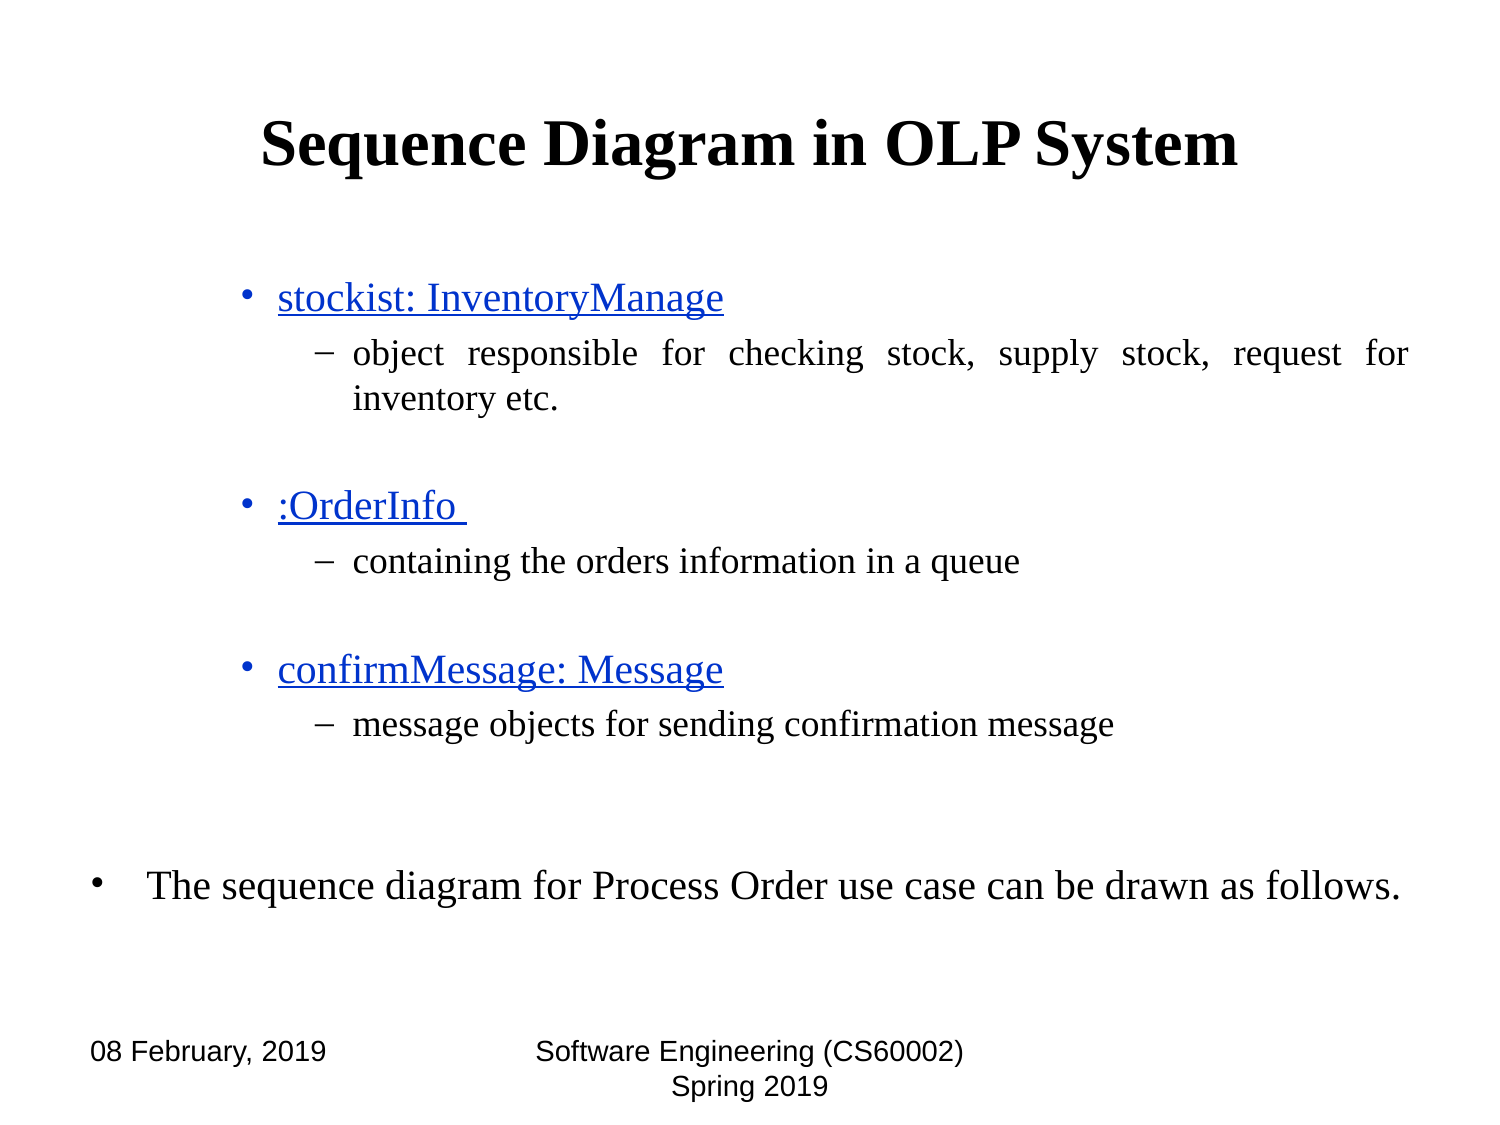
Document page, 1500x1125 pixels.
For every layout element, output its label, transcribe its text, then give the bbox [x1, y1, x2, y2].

footer Software Engineering (CS60002) Spring 2019 [512, 1024, 988, 1103]
list stockist: InventoryManage object responsible for checking stock, supply stock, request for inventory etc. :OrderInfo containing the orders information in a queue confirmMessage: Message message objects for sending confirmation message The sequence diagram for Process Order use case can be drawn as follows. [75, 262, 1425, 1005]
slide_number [75, 1024, 425, 1103]
title Sequence Diagram in OLP System [75, 45, 1425, 233]
